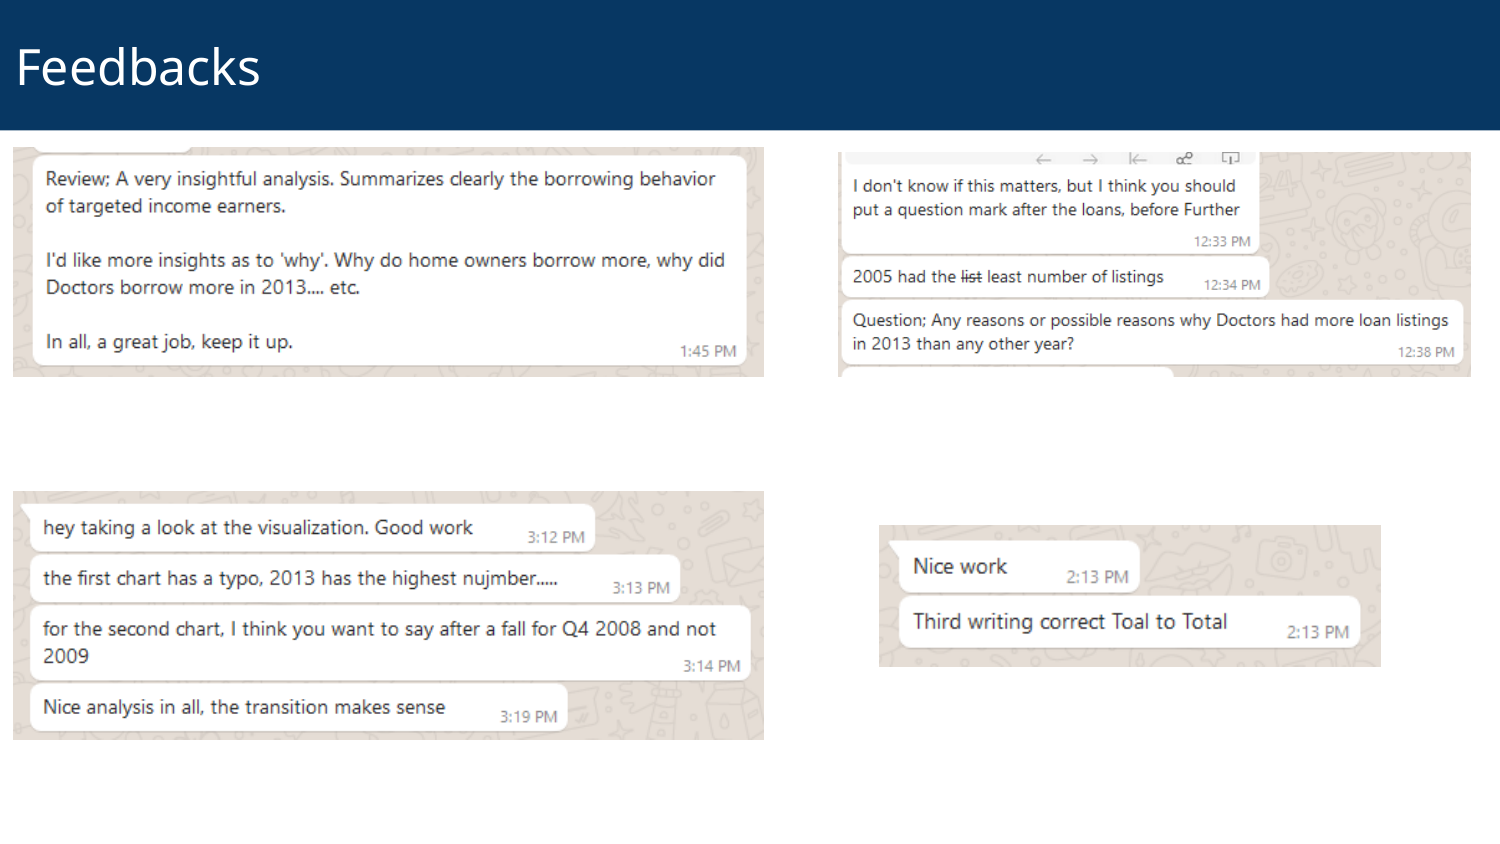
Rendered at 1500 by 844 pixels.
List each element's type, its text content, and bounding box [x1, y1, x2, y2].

picture [13, 491, 765, 740]
picture [879, 525, 1382, 667]
picture [838, 152, 1471, 378]
picture [13, 147, 765, 378]
title Feedbacks [0, 0, 1500, 131]
